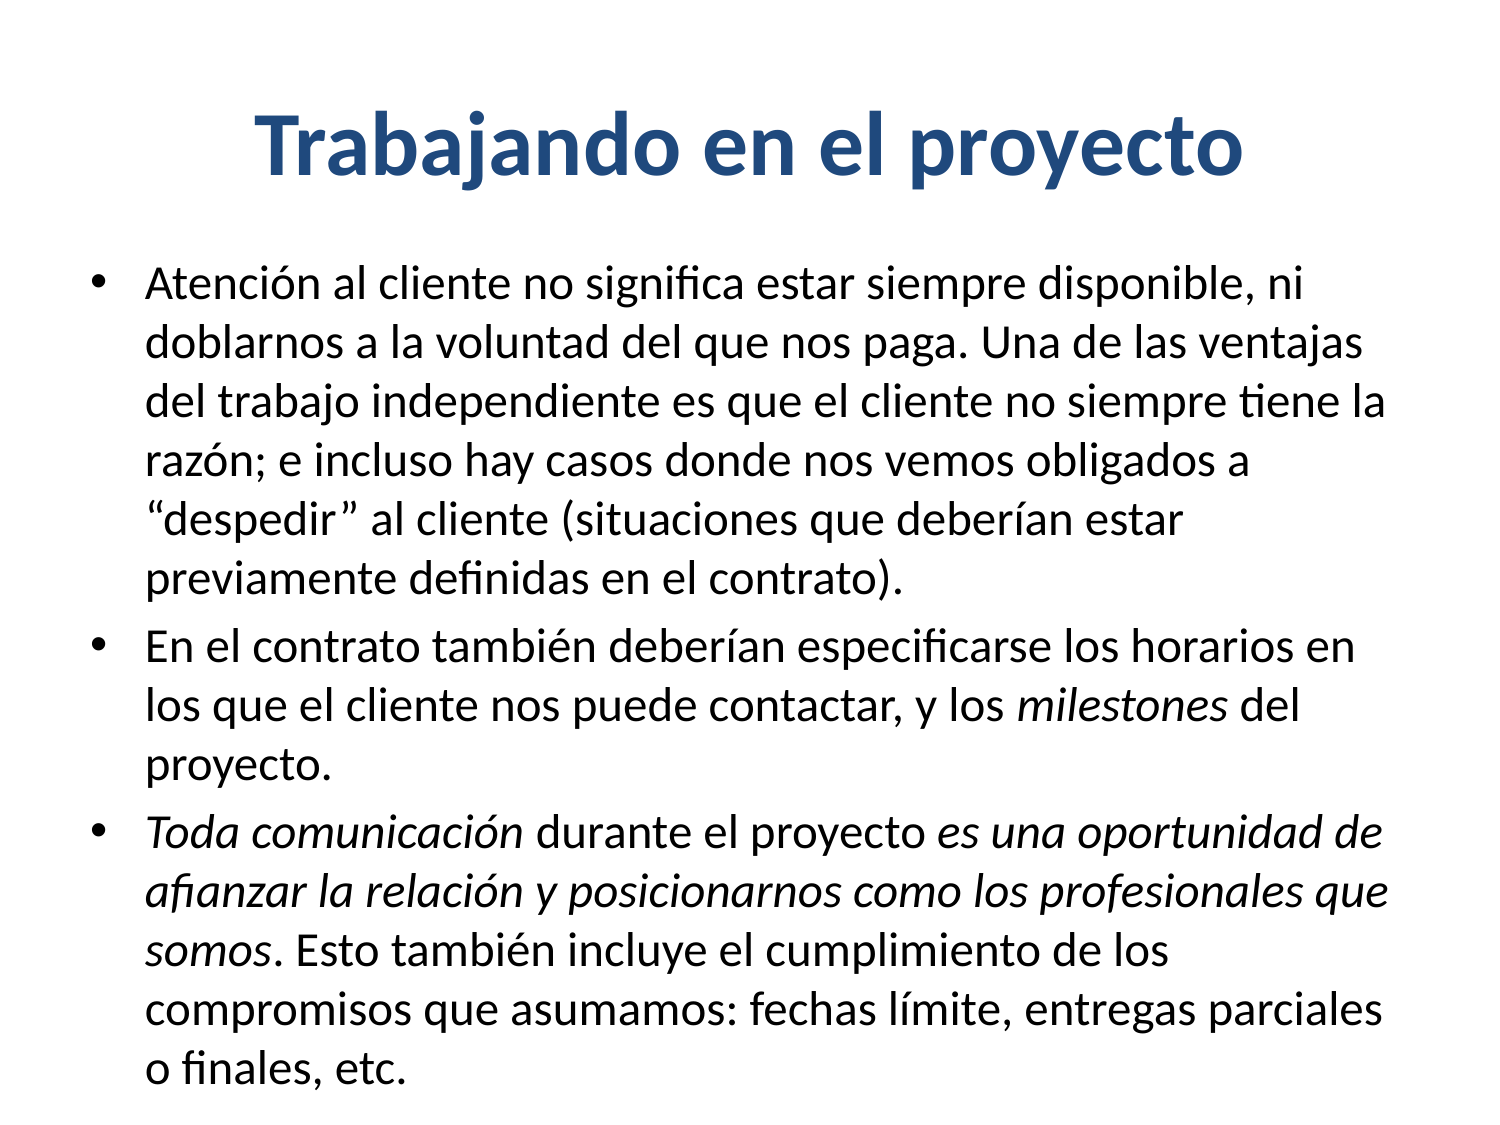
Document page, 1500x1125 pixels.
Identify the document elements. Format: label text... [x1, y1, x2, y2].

list Atención al cliente no significa estar siempre disponible, ni doblarnos a la voluntad del que nos paga. Una de las ventajas del trabajo independiente es que el cliente no siempre tiene la razón; e incluso hay casos donde nos vemos obligados a “despedir” al cliente (situaciones que deberían estar previamente definidas en el contrato). En el contrato también deberían especificarse los horarios en los que el cliente nos puede contactar, y los milestones del proyecto. Toda comunicación durante el proyecto es una oportunidad de afianzar la relación y posicionarnos como los profesionales que somos. Esto también incluye el cumplimiento de los compromisos que asumamos: fechas límite, entregas parciales o finales, etc. [75, 243, 1425, 1106]
title Trabajando en el proyecto [0, 45, 1500, 233]
